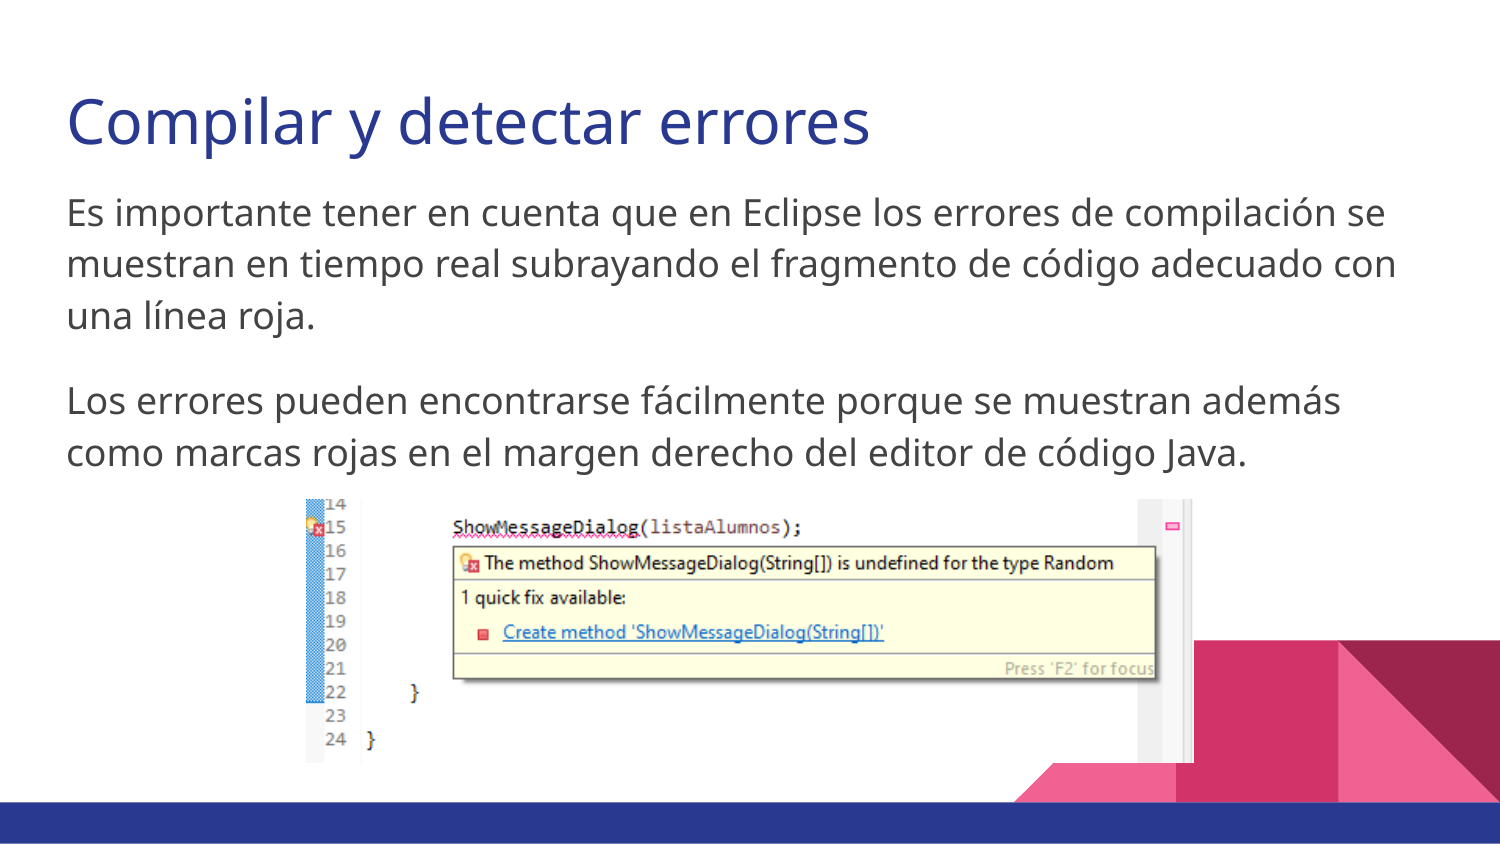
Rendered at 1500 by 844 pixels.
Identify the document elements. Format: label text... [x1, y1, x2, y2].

list Es importante tener en cuenta que en Eclipse los errores de compilación se muestran en tiempo real subrayando el fragmento de código adecuado con una línea roja. Los errores pueden encontrarse fácilmente porque se muestran además como marcas rojas en el margen derecho del editor de código Java. [51, 166, 1449, 715]
picture [305, 499, 1194, 763]
title Compilar y detectar errores [51, 67, 1449, 166]
